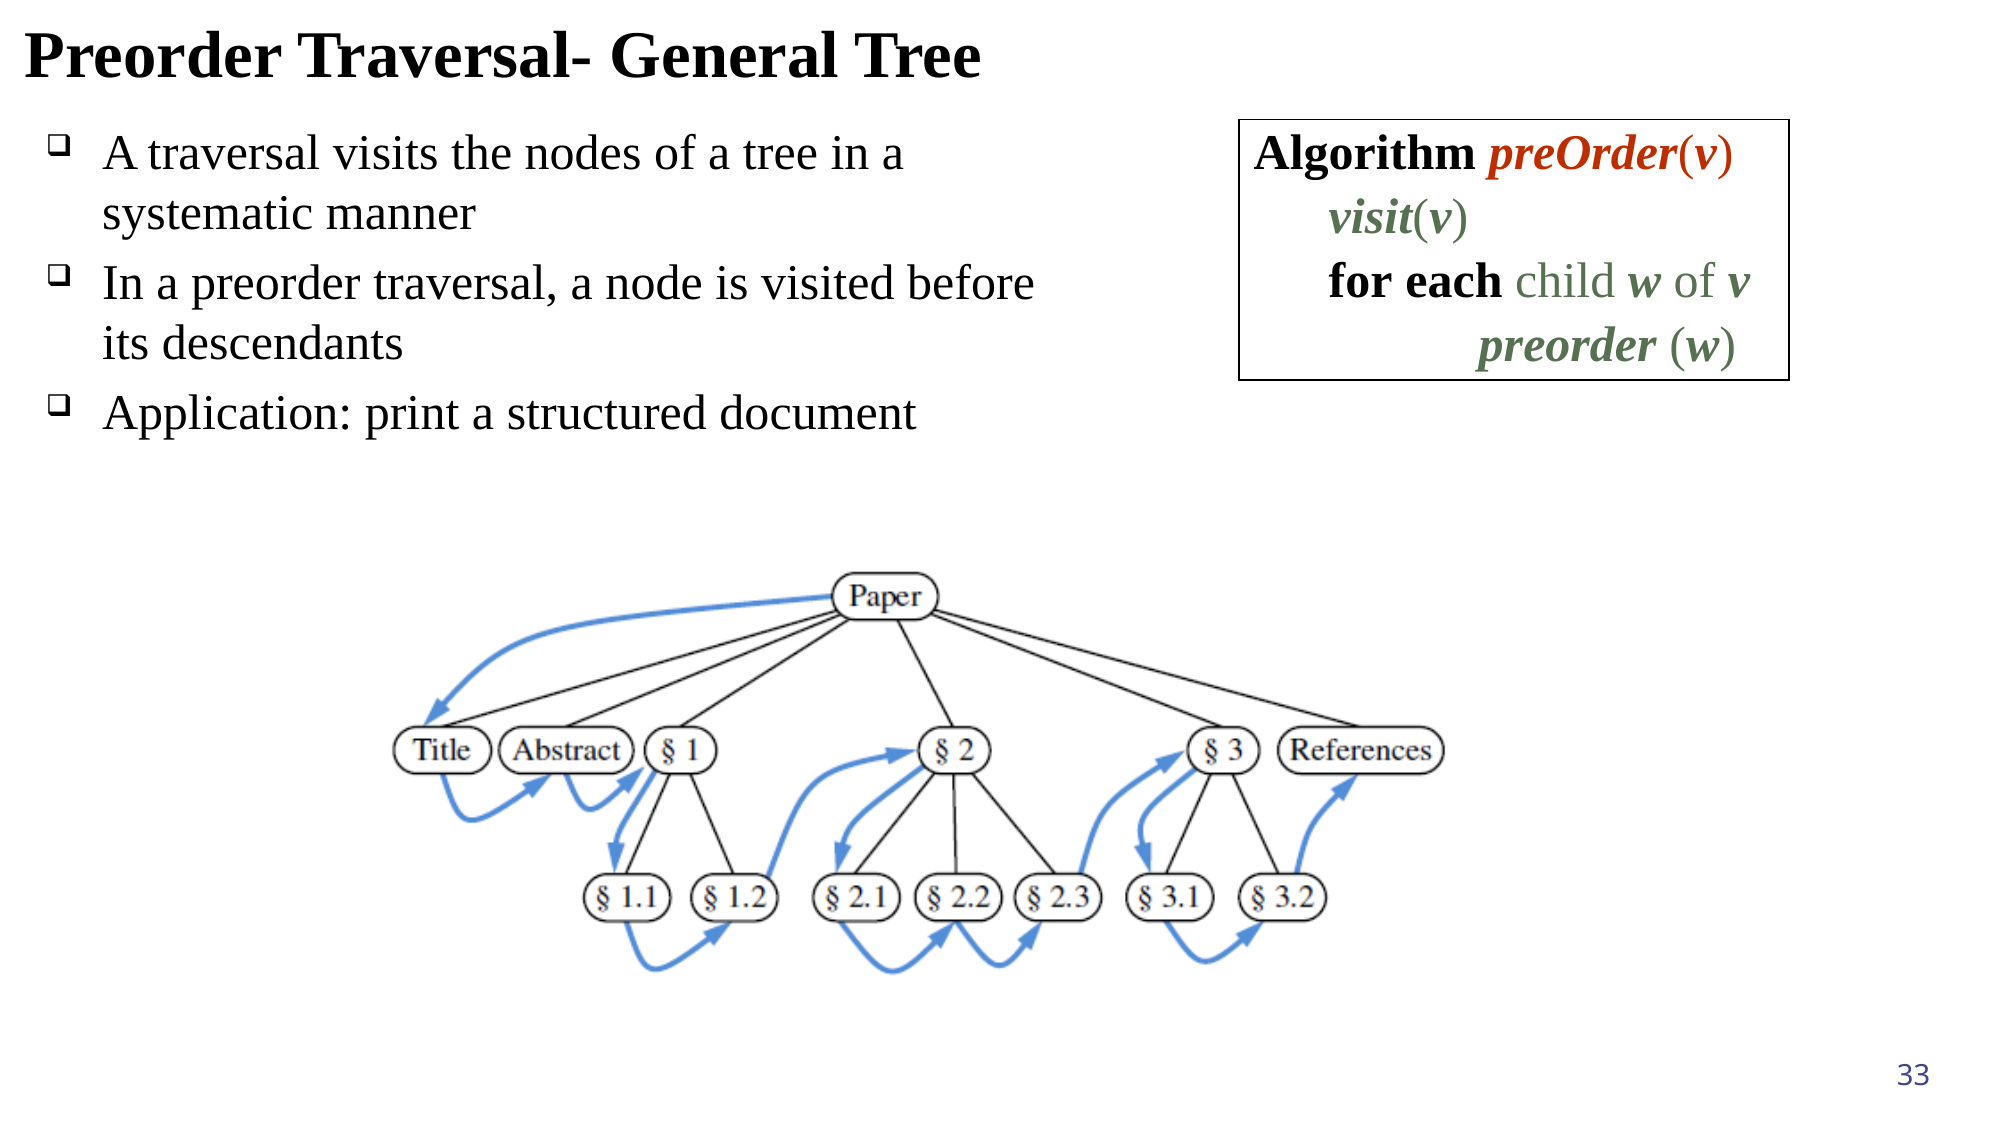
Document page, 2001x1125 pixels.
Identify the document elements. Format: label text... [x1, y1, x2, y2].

picture [332, 558, 1477, 986]
text_box Algorithm preOrder(v) visit(v) for each child w of v preorder (w) [1239, 119, 1789, 380]
text_box 33 [1632, 1028, 1946, 1104]
text_box Preorder Traversal- General Tree [9, 0, 1863, 99]
text_box A traversal visits the nodes of a tree in a systematic manner In a preorder traversal, a node is visited before its descendants Application: print a structured document [30, 112, 1075, 488]
